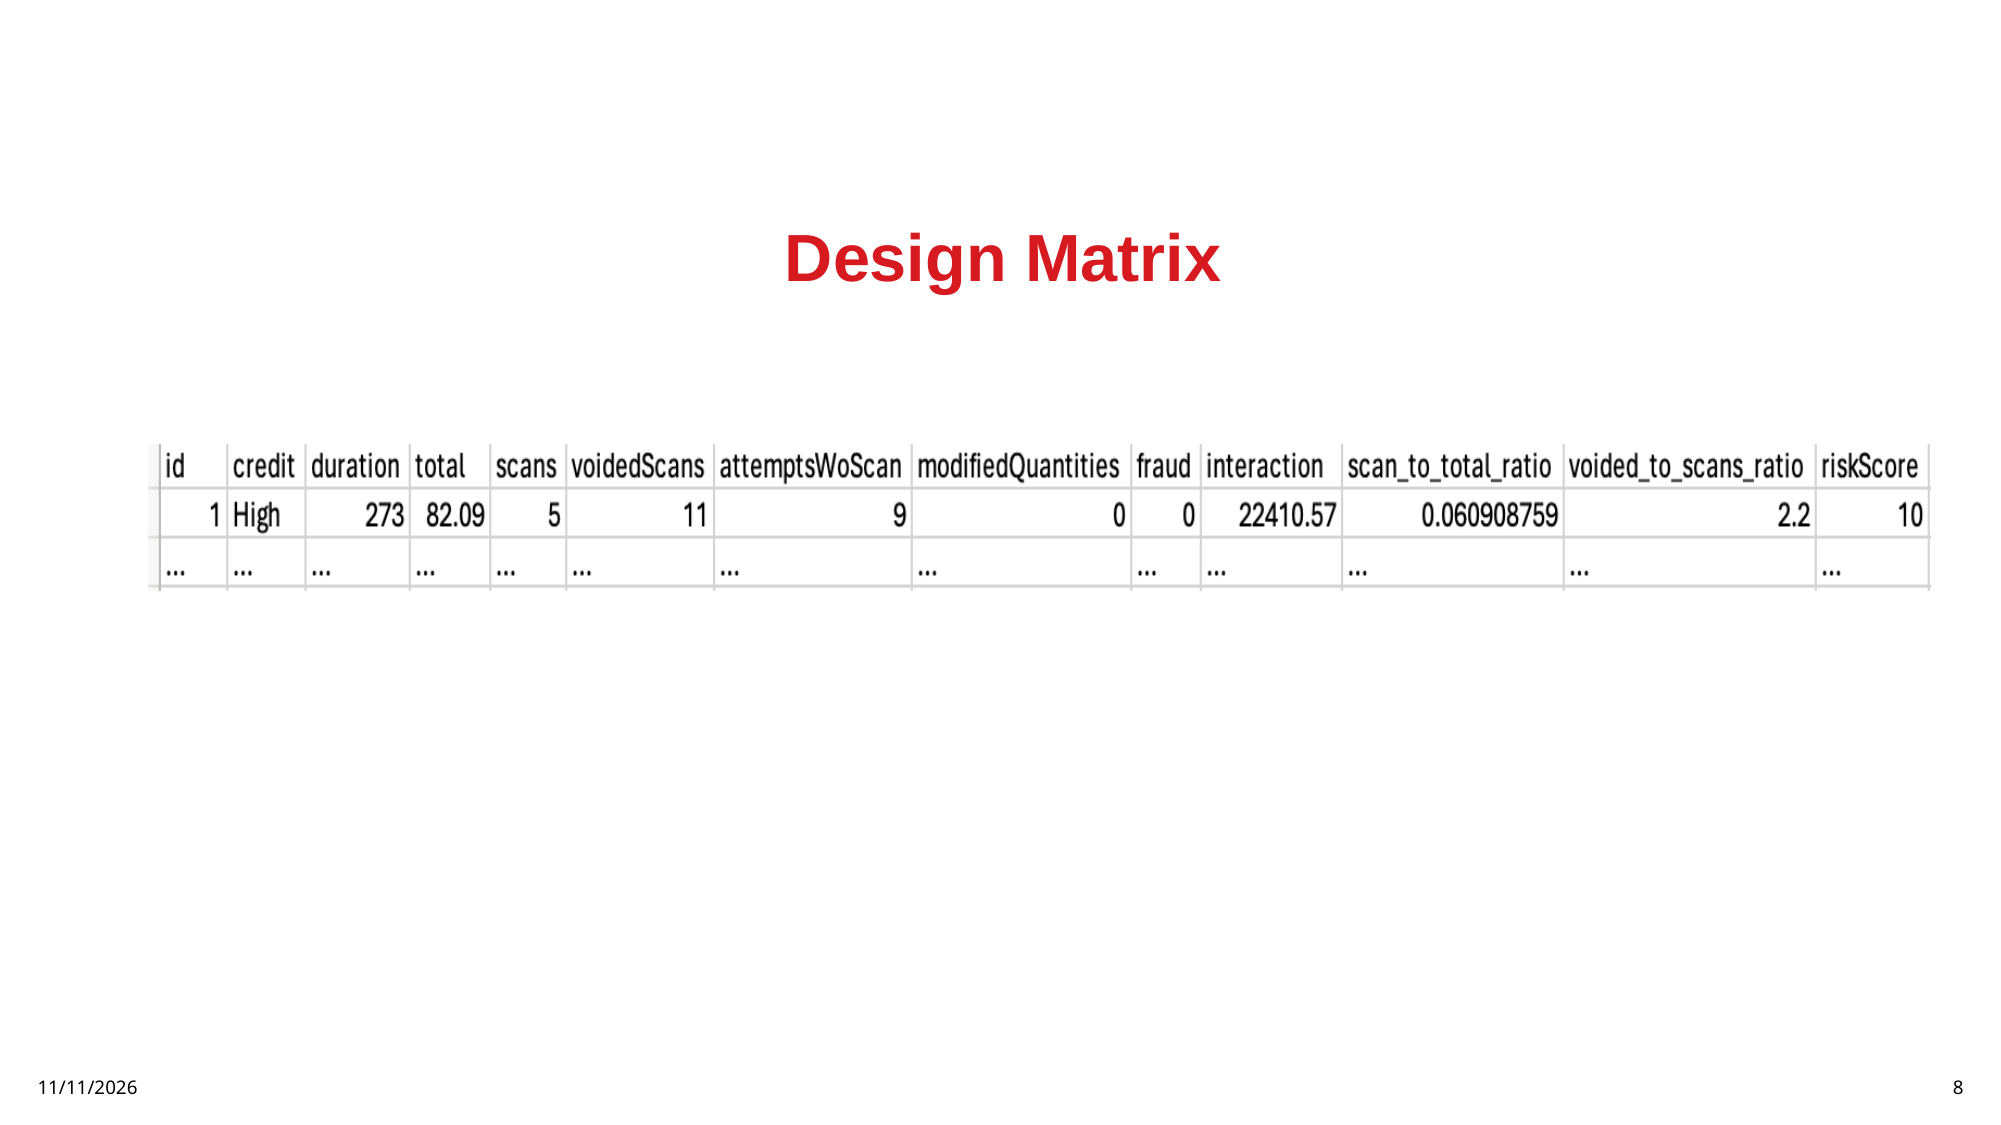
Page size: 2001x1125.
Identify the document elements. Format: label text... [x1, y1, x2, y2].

slide_number 8 [1908, 1058, 1979, 1119]
picture [147, 444, 1931, 591]
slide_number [22, 1058, 596, 1119]
text_box Design Matrix [769, 207, 1270, 303]
